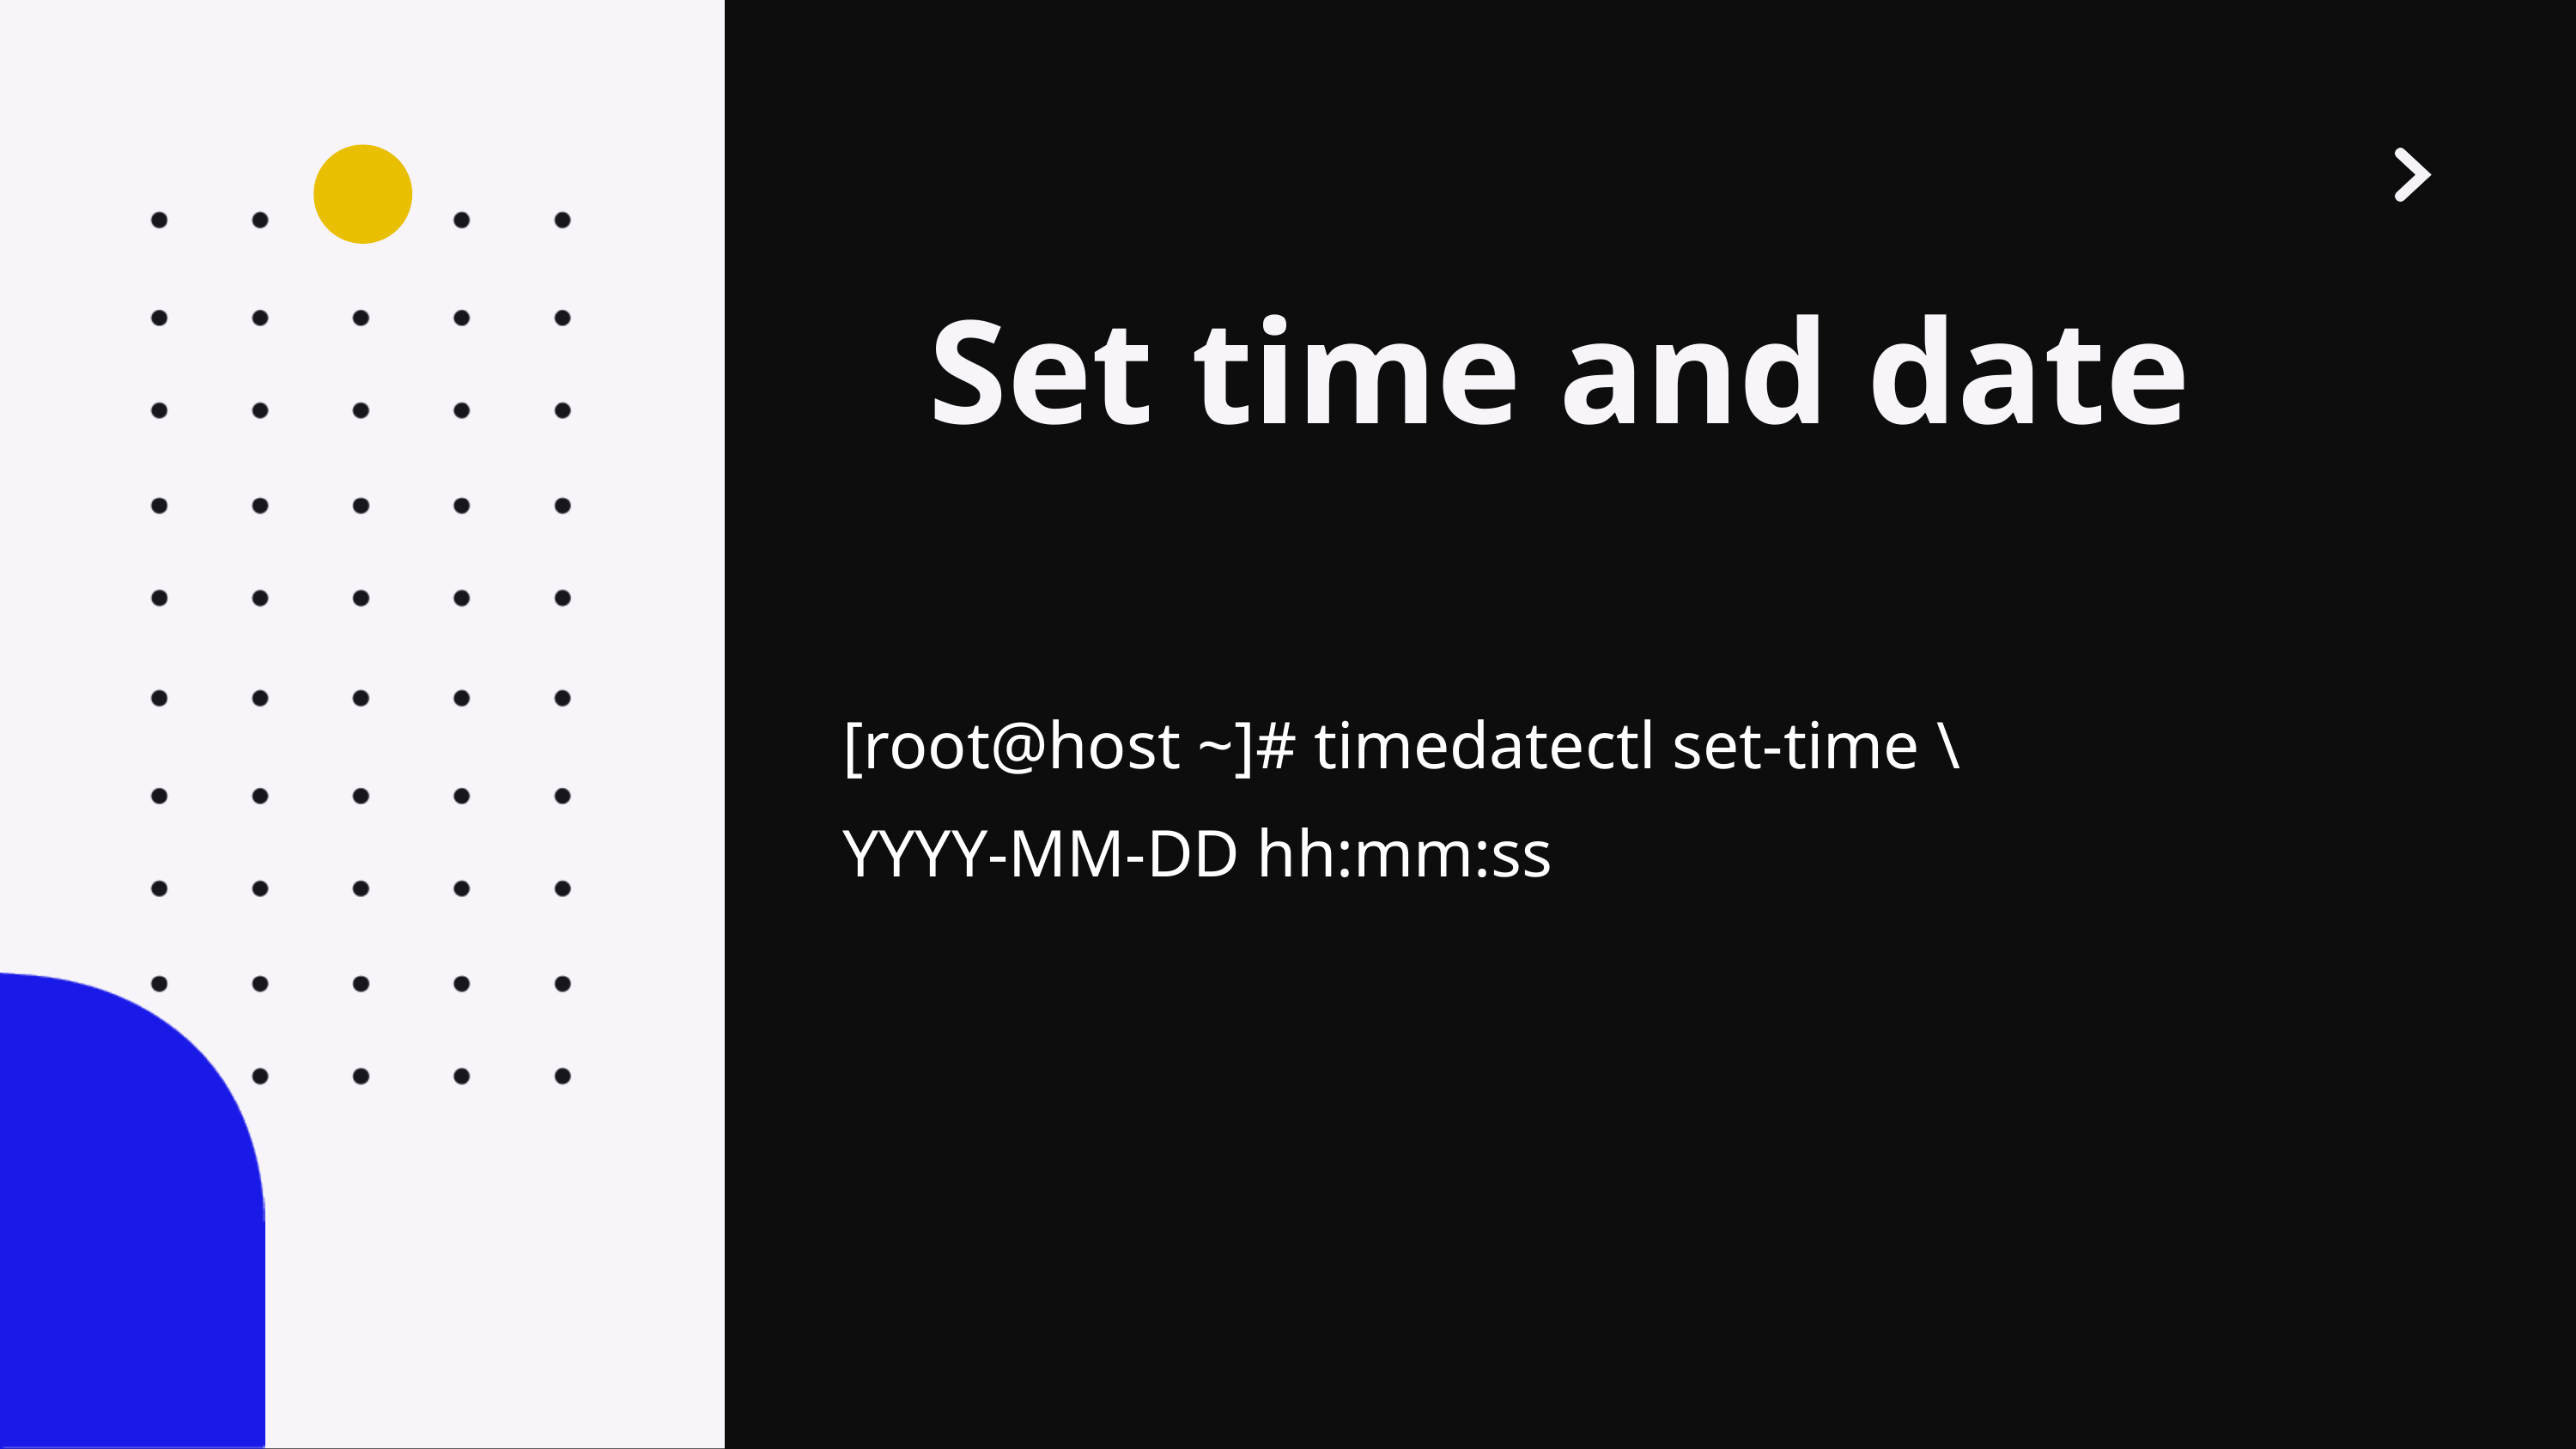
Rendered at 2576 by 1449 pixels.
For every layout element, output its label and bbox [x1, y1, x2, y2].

text_box [841, 246, 2500, 893]
picture [144, 205, 581, 612]
picture [0, 683, 581, 1449]
text_box [0, 0, 725, 1449]
text_box [313, 144, 413, 204]
picture [2394, 148, 2432, 202]
